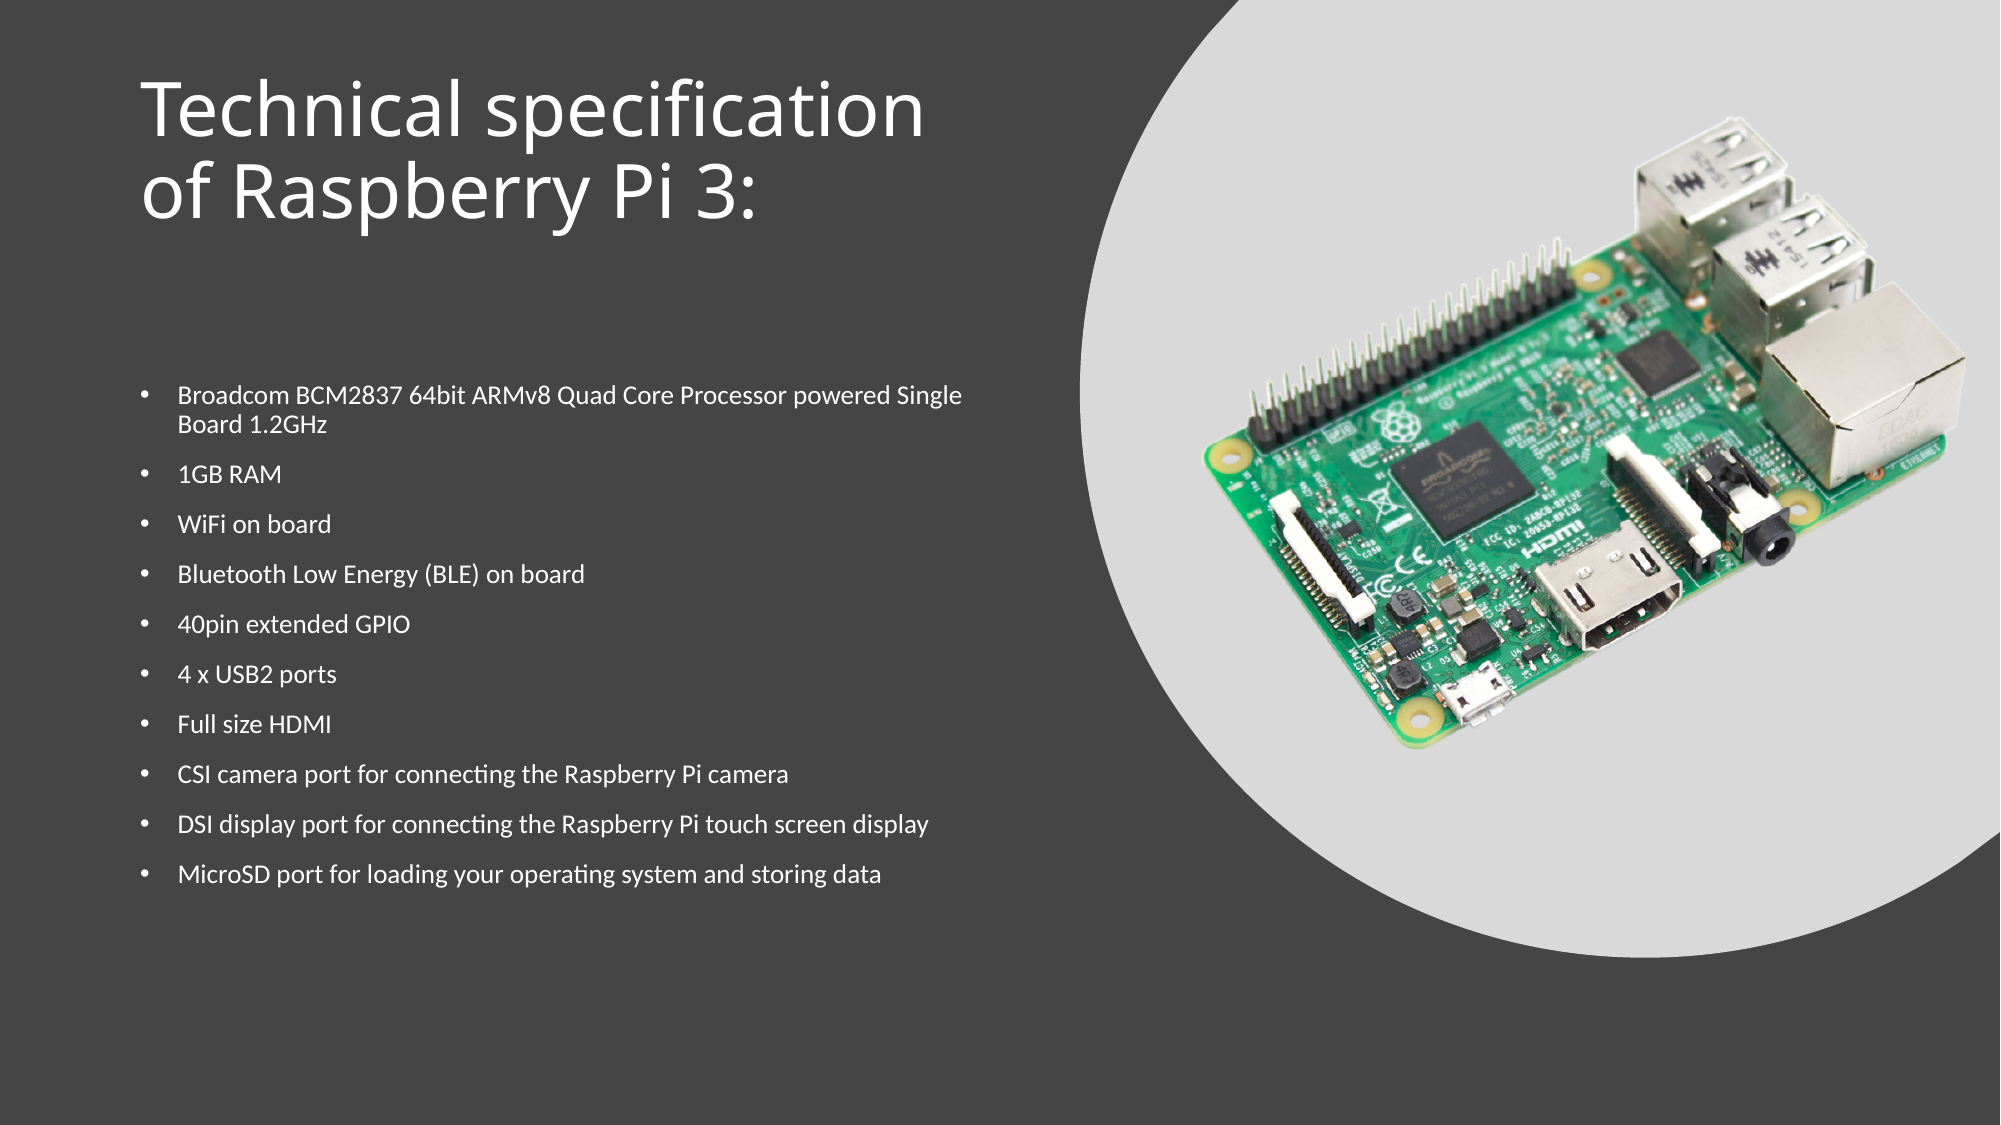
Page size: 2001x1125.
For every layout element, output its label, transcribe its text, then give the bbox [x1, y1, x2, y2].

text_box [1334, 866, 1956, 959]
list Broadcom BCM2837 64bit ARMv8 Quad Core Processor powered Single Board 1.2GHz 1GB RAM WiFi on board Bluetooth Low Energy (BLE) on board 40pin extended GPIO 4 x USB2 ports Full size HDMI CSI camera port for connecting the Raspberry Pi camera DSI display port for connecting the Raspberry Pi touch screen display MicroSD port for loading your operating system and storing data [125, 373, 997, 928]
text_box [1078, 89, 1167, 697]
picture [1167, 0, 2000, 866]
title Technical specification of Raspberry Pi 3: [125, 44, 997, 262]
